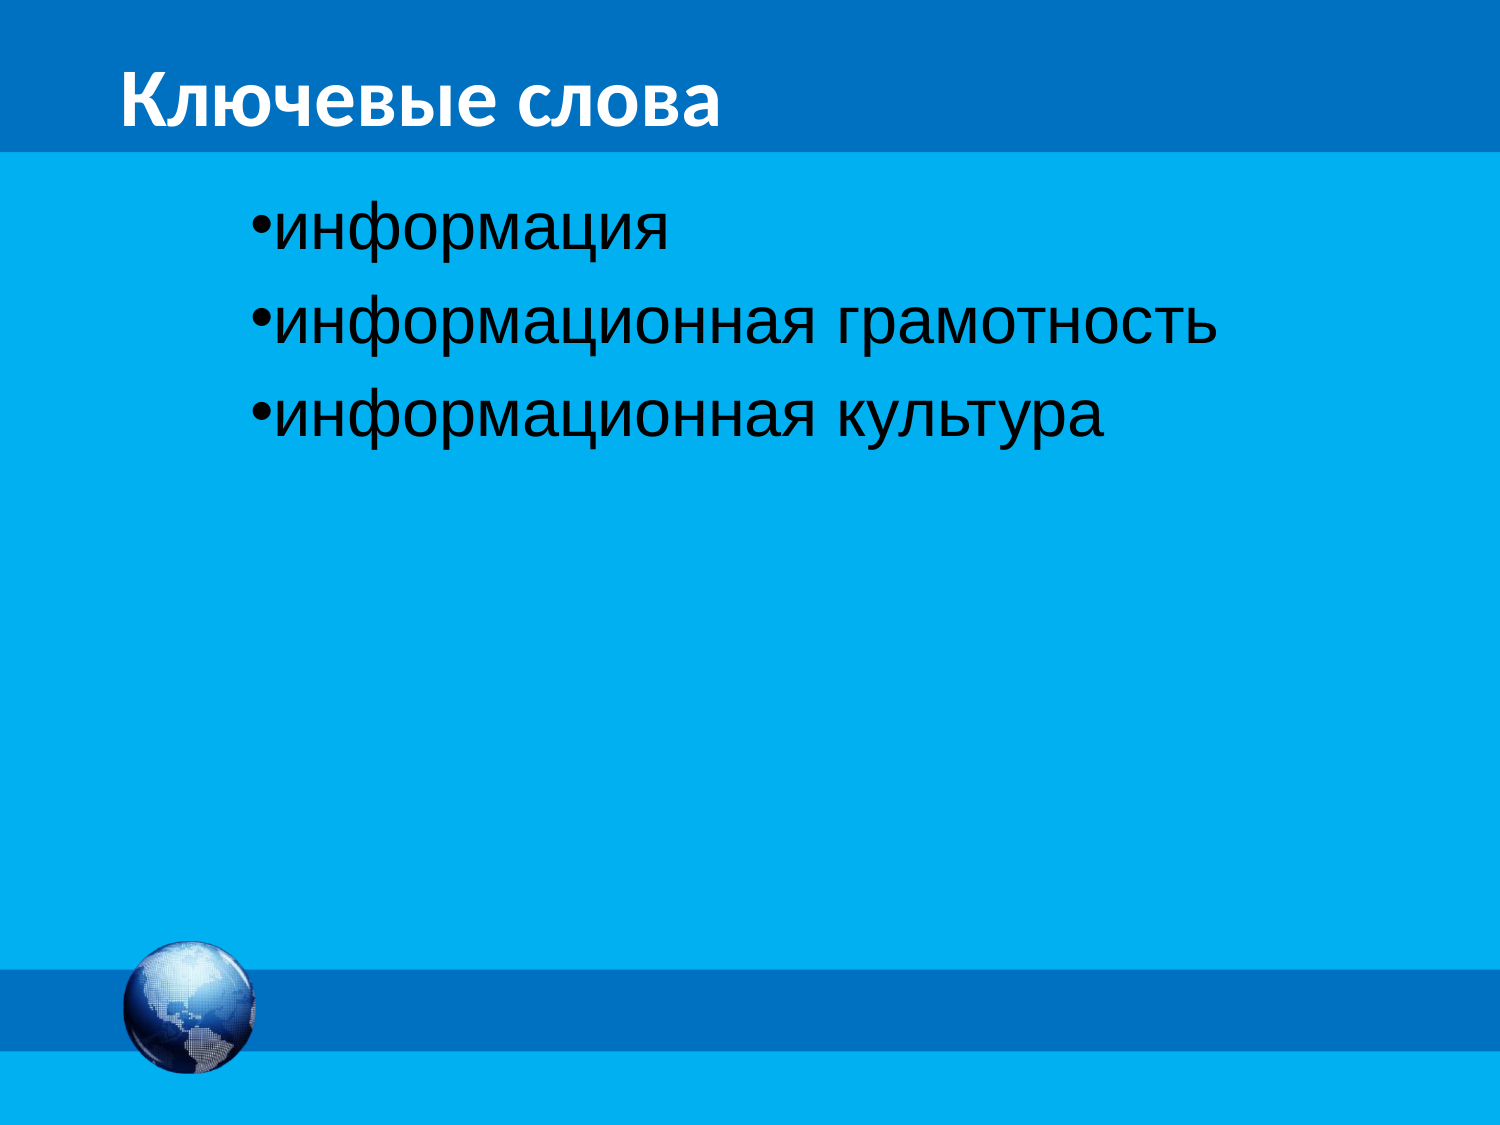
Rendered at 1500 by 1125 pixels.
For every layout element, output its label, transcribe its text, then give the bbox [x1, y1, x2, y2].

list информация информационная грамотность информационная культура [105, 175, 1454, 938]
picture [117, 942, 259, 1073]
title Ключевые слова [105, 44, 1459, 141]
